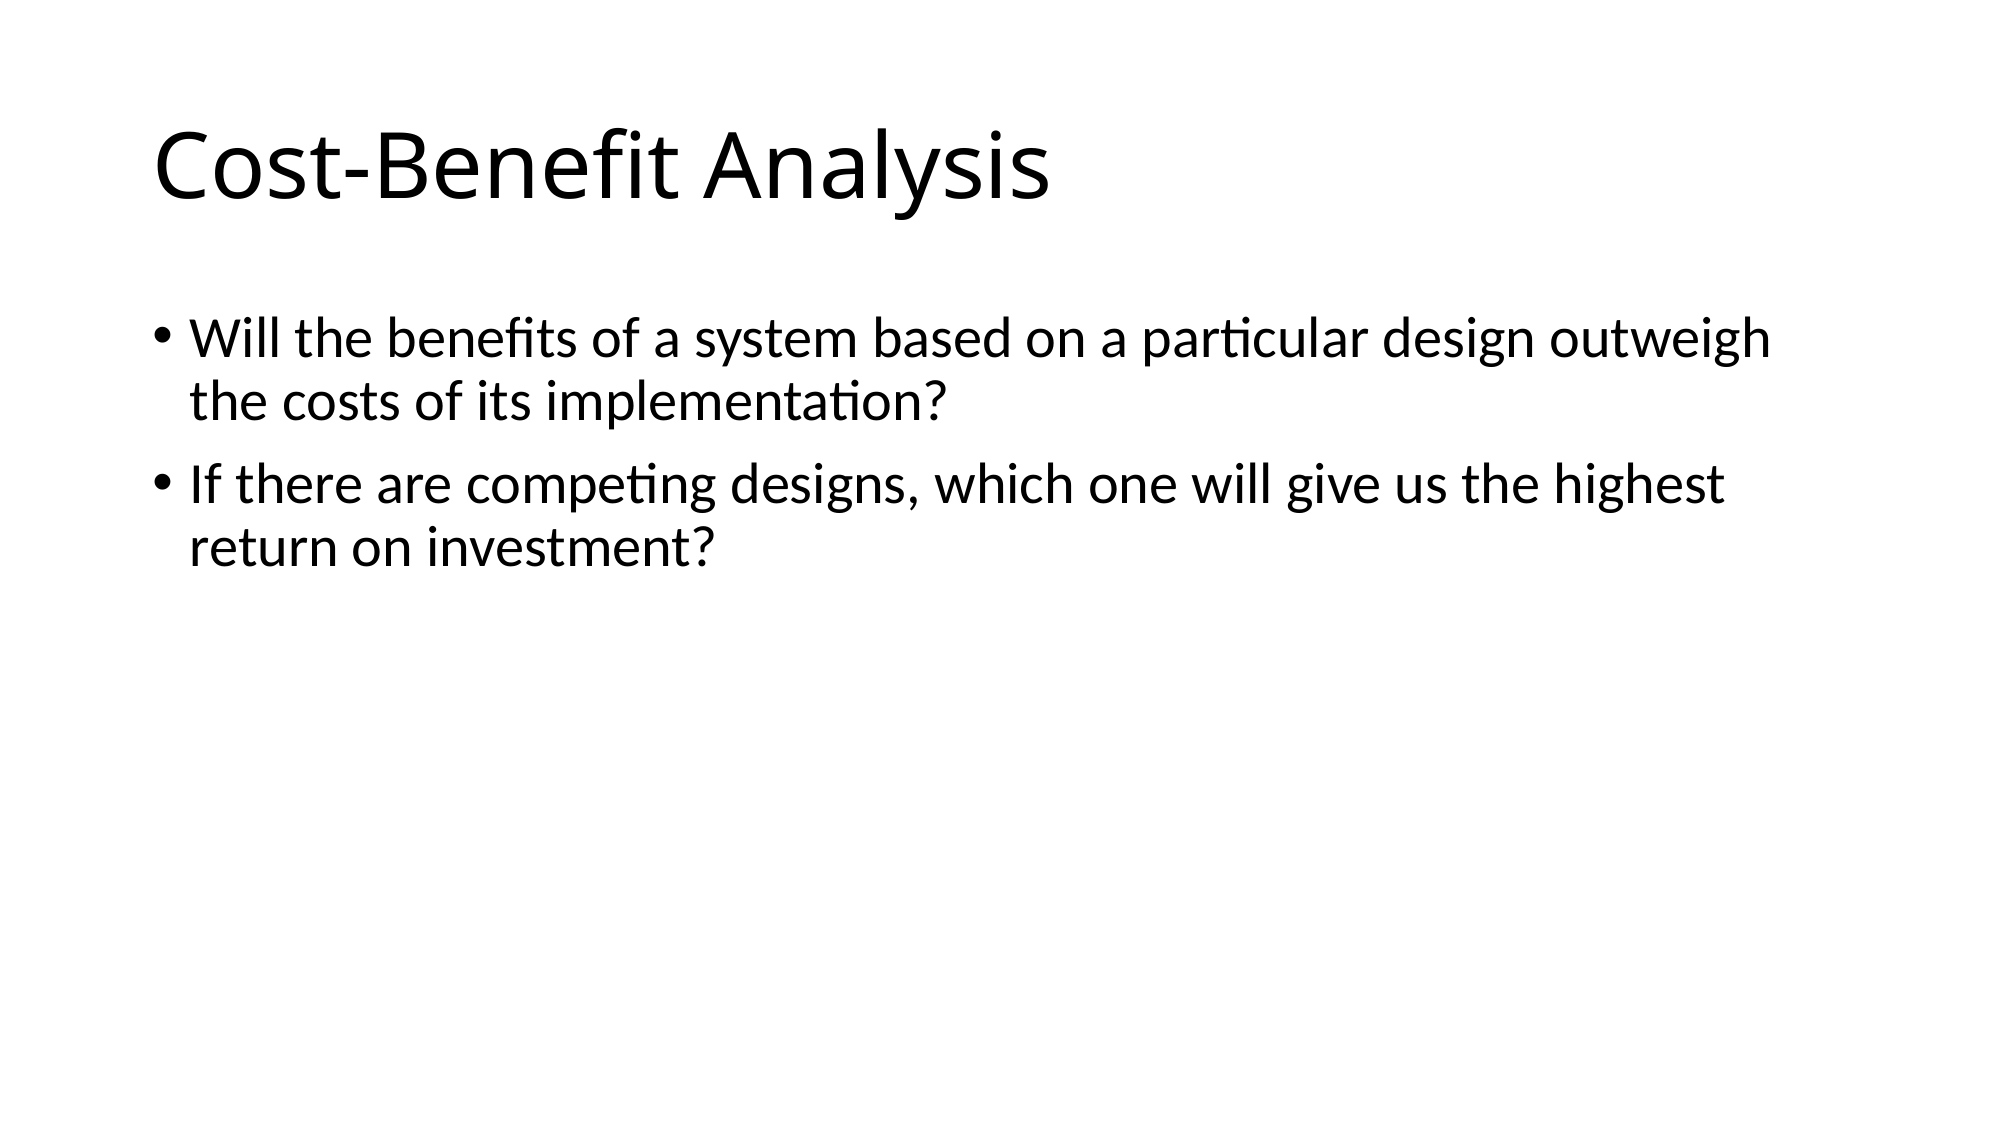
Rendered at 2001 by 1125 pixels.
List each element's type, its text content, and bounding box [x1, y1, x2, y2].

list Will the benefits of a system based on a particular design outweigh the costs of its implementation? If there are competing designs, which one will give us the highest return on investment? [137, 299, 1863, 1014]
title Cost-Benefit Analysis [137, 59, 1863, 278]
